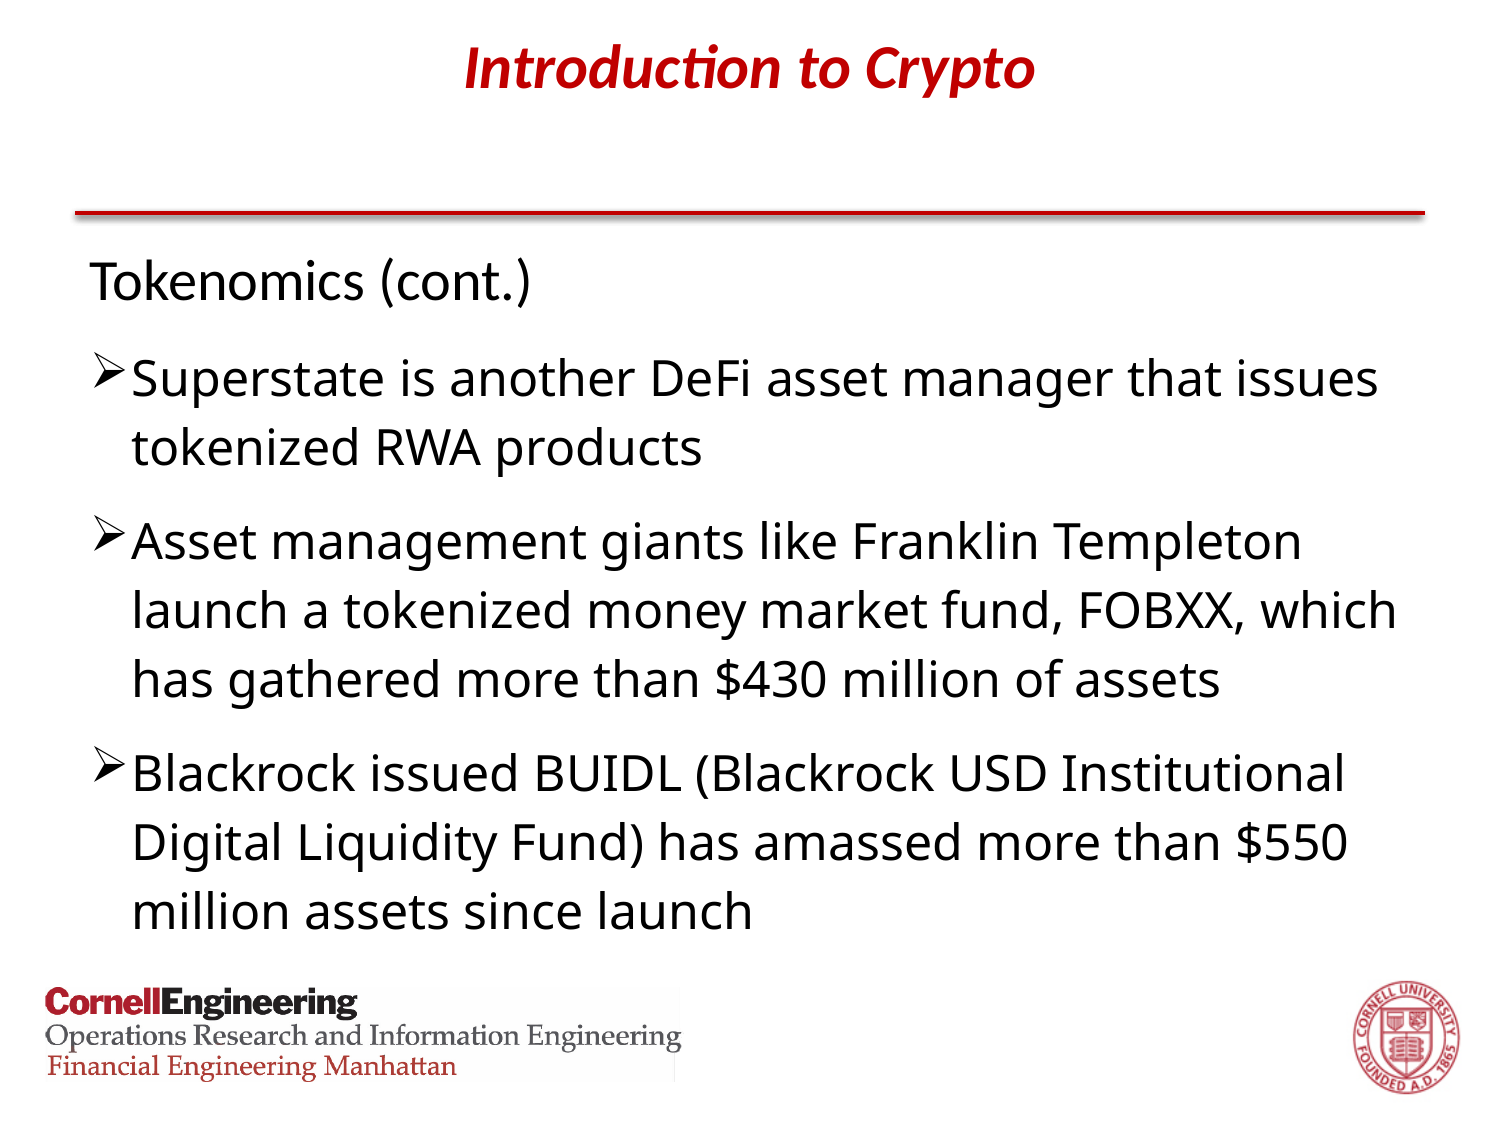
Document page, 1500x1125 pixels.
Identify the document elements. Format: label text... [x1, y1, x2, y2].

title Introduction to Crypto [75, 18, 1425, 207]
picture [45, 987, 828, 1082]
picture [1320, 944, 1493, 1125]
list Tokenomics (cont.) Superstate is another DeFi asset manager that issues tokenized RWA products Asset management giants like Franklin Templeton launch a tokenized money market fund, FOBXX, which has gathered more than $430 million of assets Blackrock issued BUIDL (Blackrock USD Institutional Digital Liquidity Fund) has amassed more than $550 million assets since launch [75, 234, 1425, 972]
